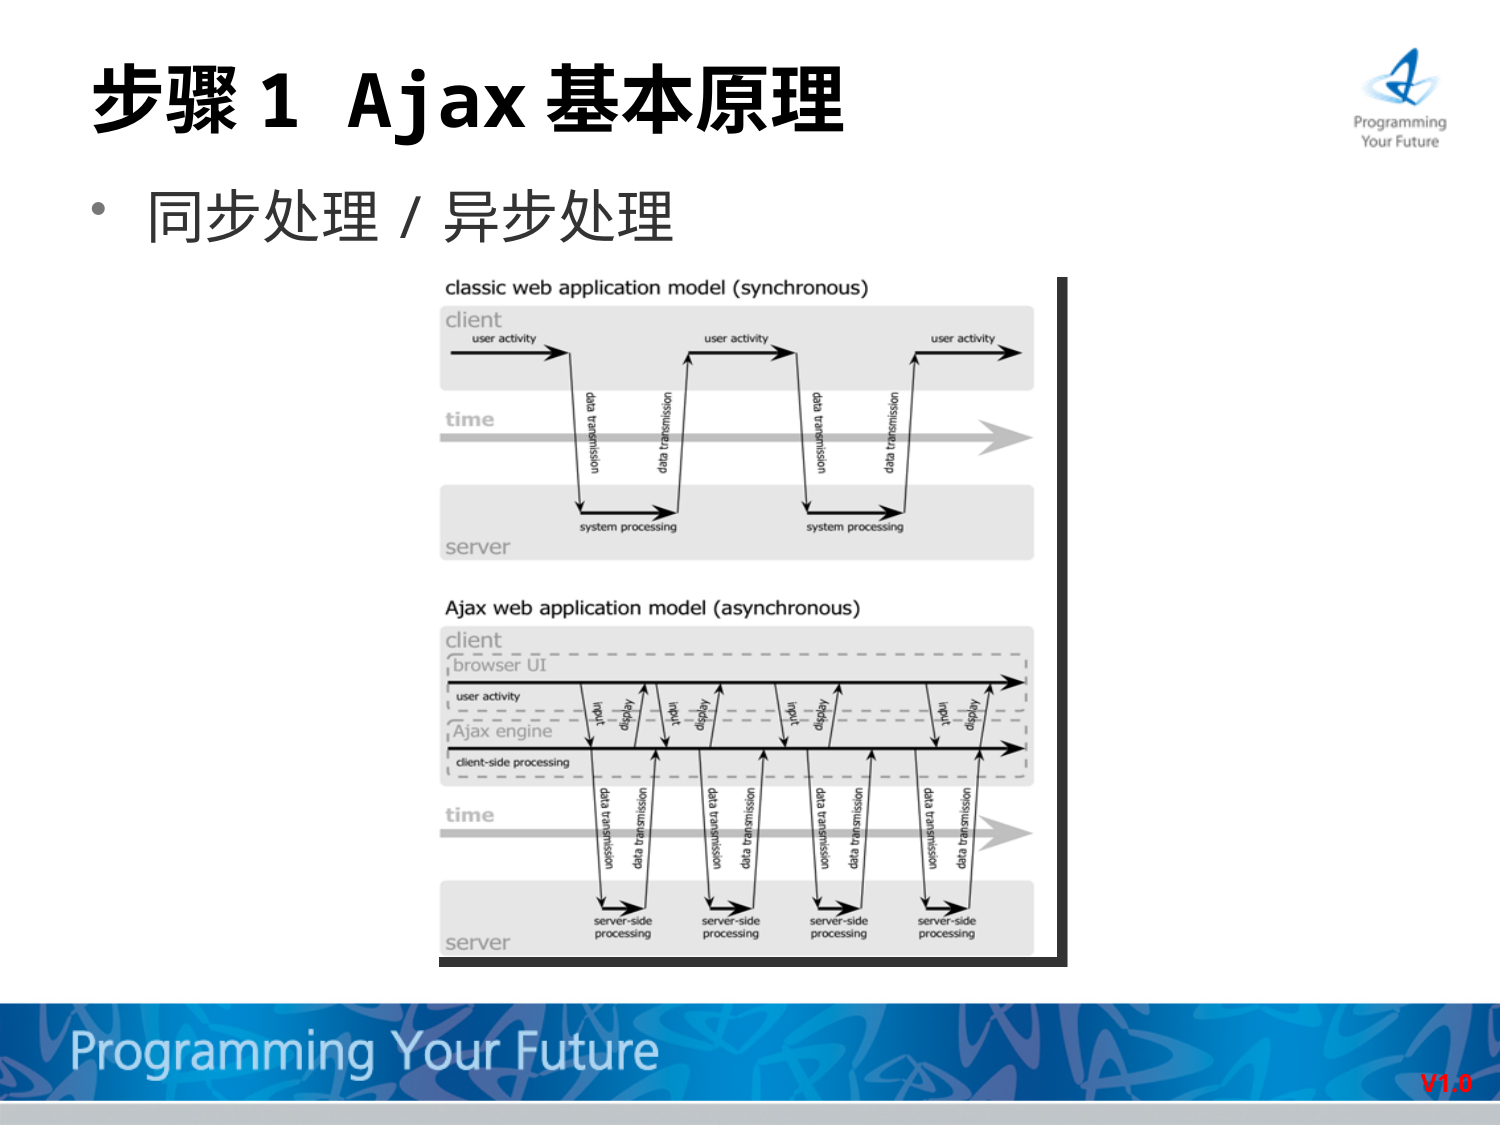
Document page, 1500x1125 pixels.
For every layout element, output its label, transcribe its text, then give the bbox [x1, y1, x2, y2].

list 同步处理/异步处理 [74, 172, 1412, 988]
picture [1340, 42, 1461, 157]
picture [429, 266, 1057, 957]
picture [0, 997, 1500, 1125]
title 步骤1 Ajax基本原理 [74, 44, 1271, 162]
